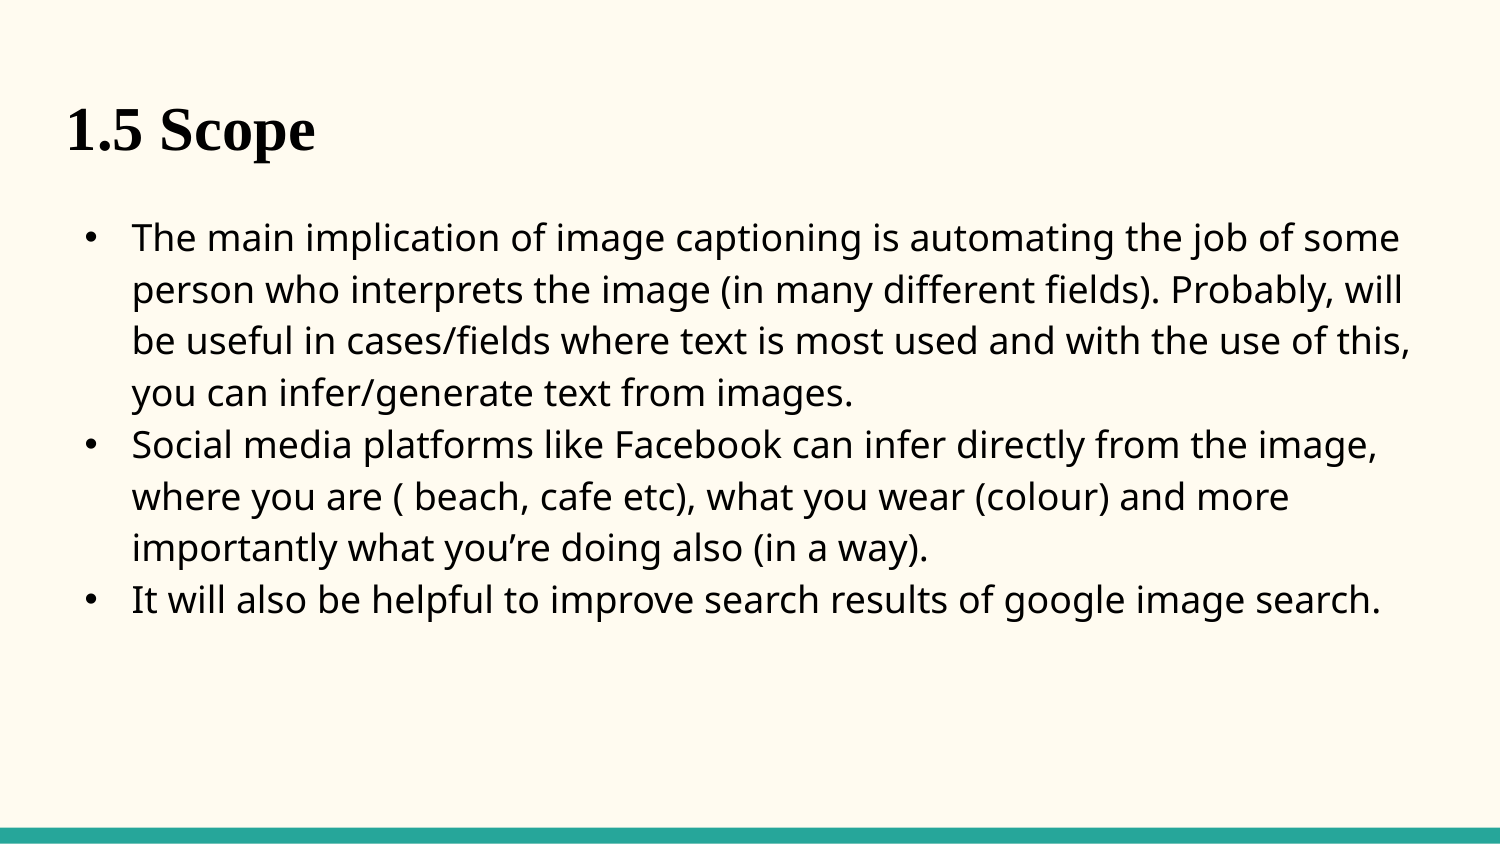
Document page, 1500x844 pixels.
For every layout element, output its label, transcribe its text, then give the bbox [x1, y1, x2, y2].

text_box 1.5 Scope [51, 72, 1449, 174]
text_box The main implication of image captioning is automating the job of some person who interprets the image (in many different fields). Probably, will be useful in cases/fields where text is most used and with the use of this, you can infer/generate text from images. Social media platforms like Facebook can infer directly from the image, where you are ( beach, cafe etc), what you wear (colour) and more importantly what you’re doing also (in a way). It will also be helpful to improve search results of google image search. [51, 192, 1449, 750]
